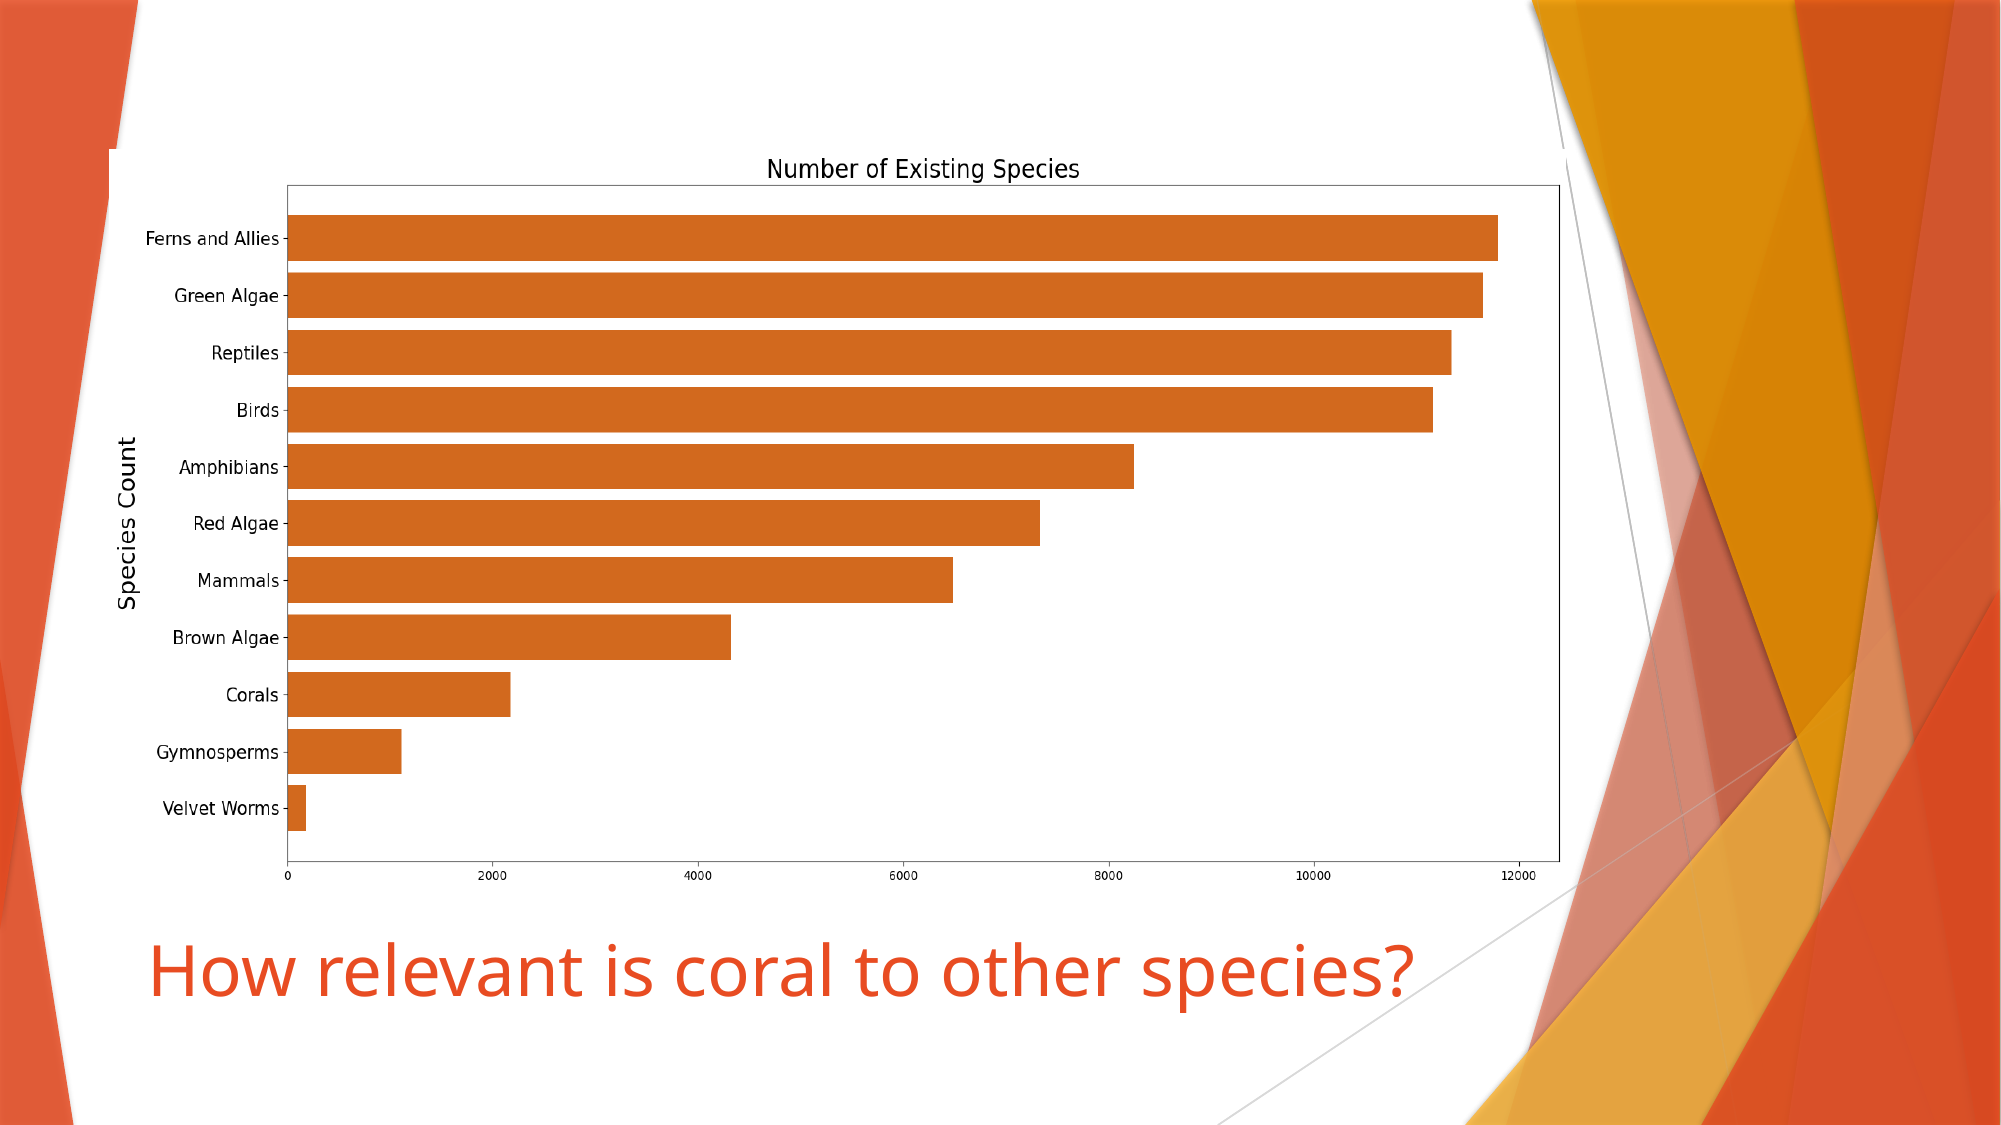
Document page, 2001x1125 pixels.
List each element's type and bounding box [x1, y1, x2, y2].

list [108, 149, 1566, 892]
text_box [0, 0, 2000, 1125]
